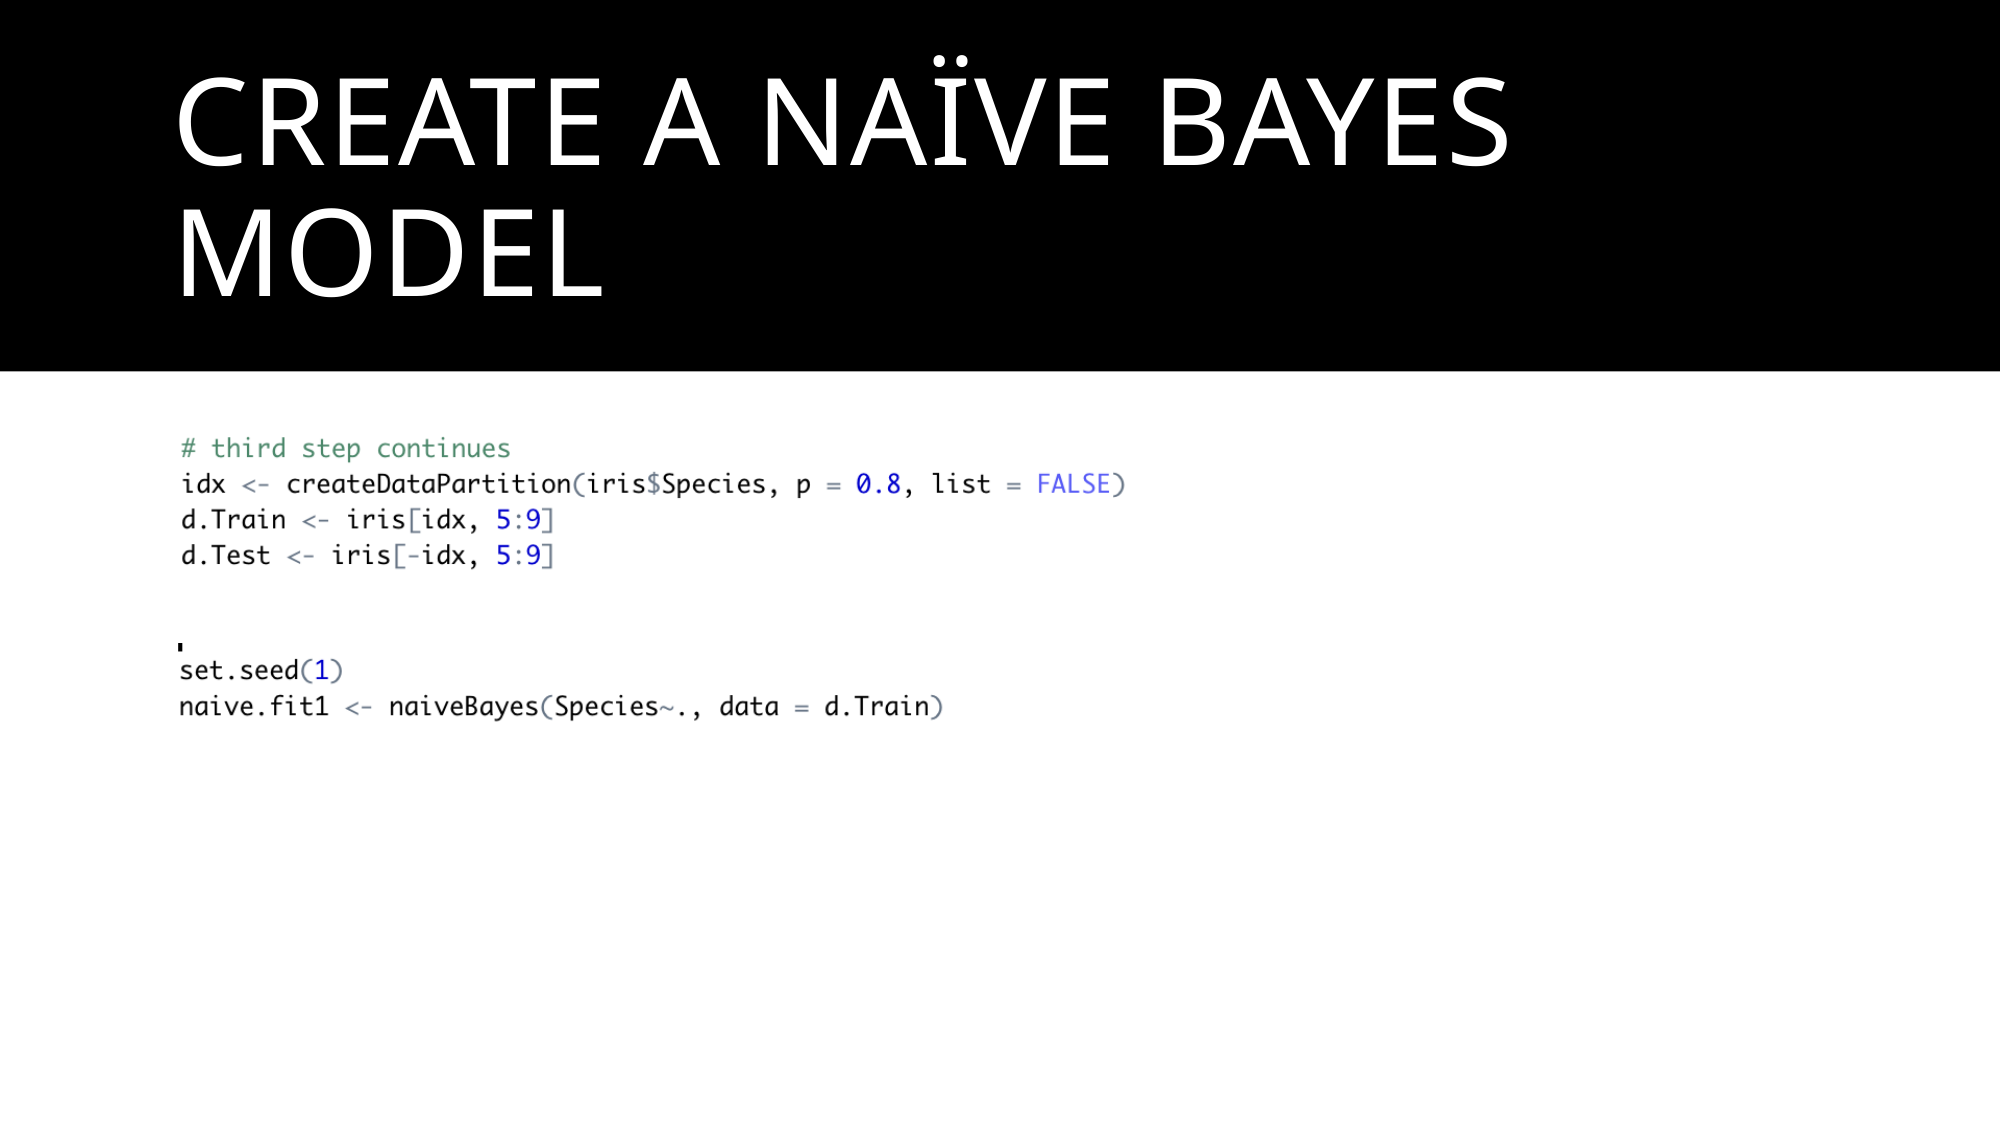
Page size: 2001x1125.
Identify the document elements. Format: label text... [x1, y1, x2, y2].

picture [174, 643, 1329, 728]
title Create a naïve bayes model [157, 52, 1842, 332]
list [174, 432, 1329, 585]
